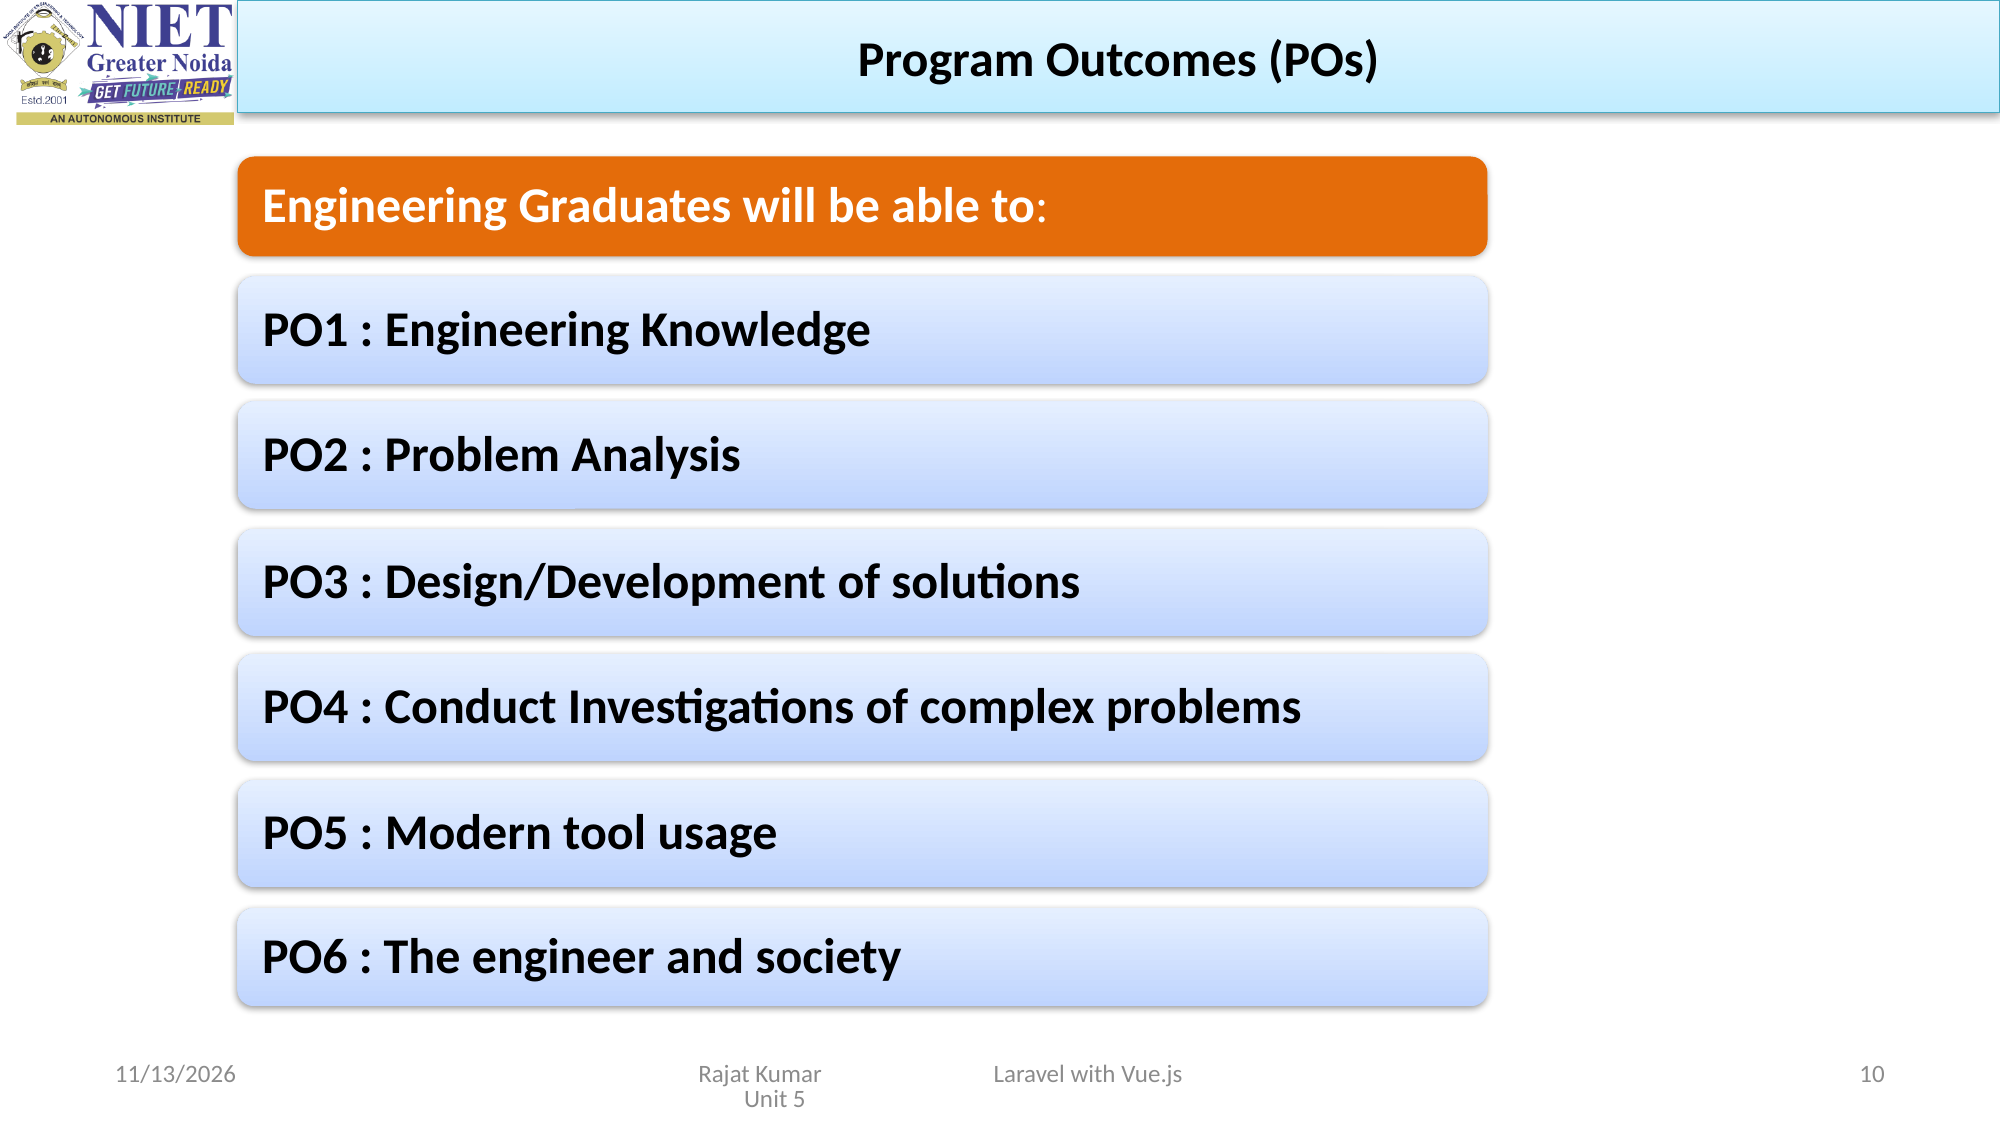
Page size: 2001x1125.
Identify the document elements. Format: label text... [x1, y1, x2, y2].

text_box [237, 399, 1488, 511]
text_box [237, 899, 1488, 1011]
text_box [237, 274, 1488, 386]
text_box Program Outcomes (POs) [237, 0, 2000, 113]
footer Rajat Kumar Laravel with Vue.js Unit 5 [683, 1042, 1317, 1103]
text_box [237, 776, 1488, 888]
slide_number 10 [1433, 1042, 1900, 1103]
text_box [237, 149, 1488, 263]
picture [3, 2, 234, 125]
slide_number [99, 1042, 567, 1103]
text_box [237, 526, 1488, 638]
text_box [237, 651, 1488, 763]
